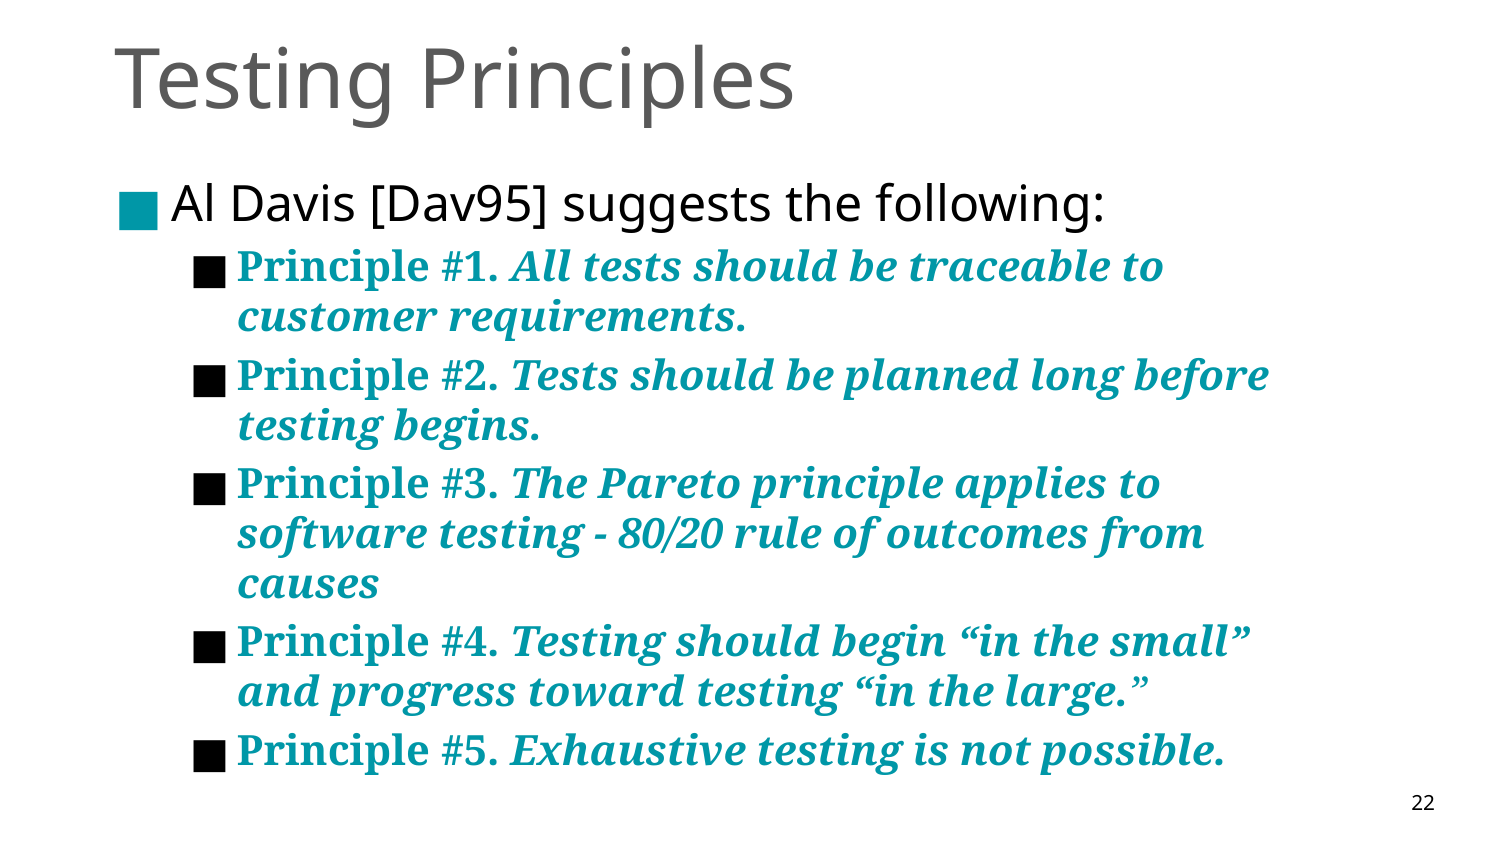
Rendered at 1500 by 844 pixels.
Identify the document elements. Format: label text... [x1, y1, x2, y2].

list Al Davis [Dav95] suggests the following: Principle #1. All tests should be traceable to customer requirements. Principle #2. Tests should be planned long before testing begins. Principle #3. The Pareto principle applies to software testing - 80/20 rule of outcomes from causes Principle #4. Testing should begin “in the small” and progress toward testing “in the large.” Principle #5. Exhaustive testing is not possible. [99, 164, 1331, 680]
title Testing Principles [99, 55, 1200, 134]
text_box 22 [1237, 768, 1450, 826]
